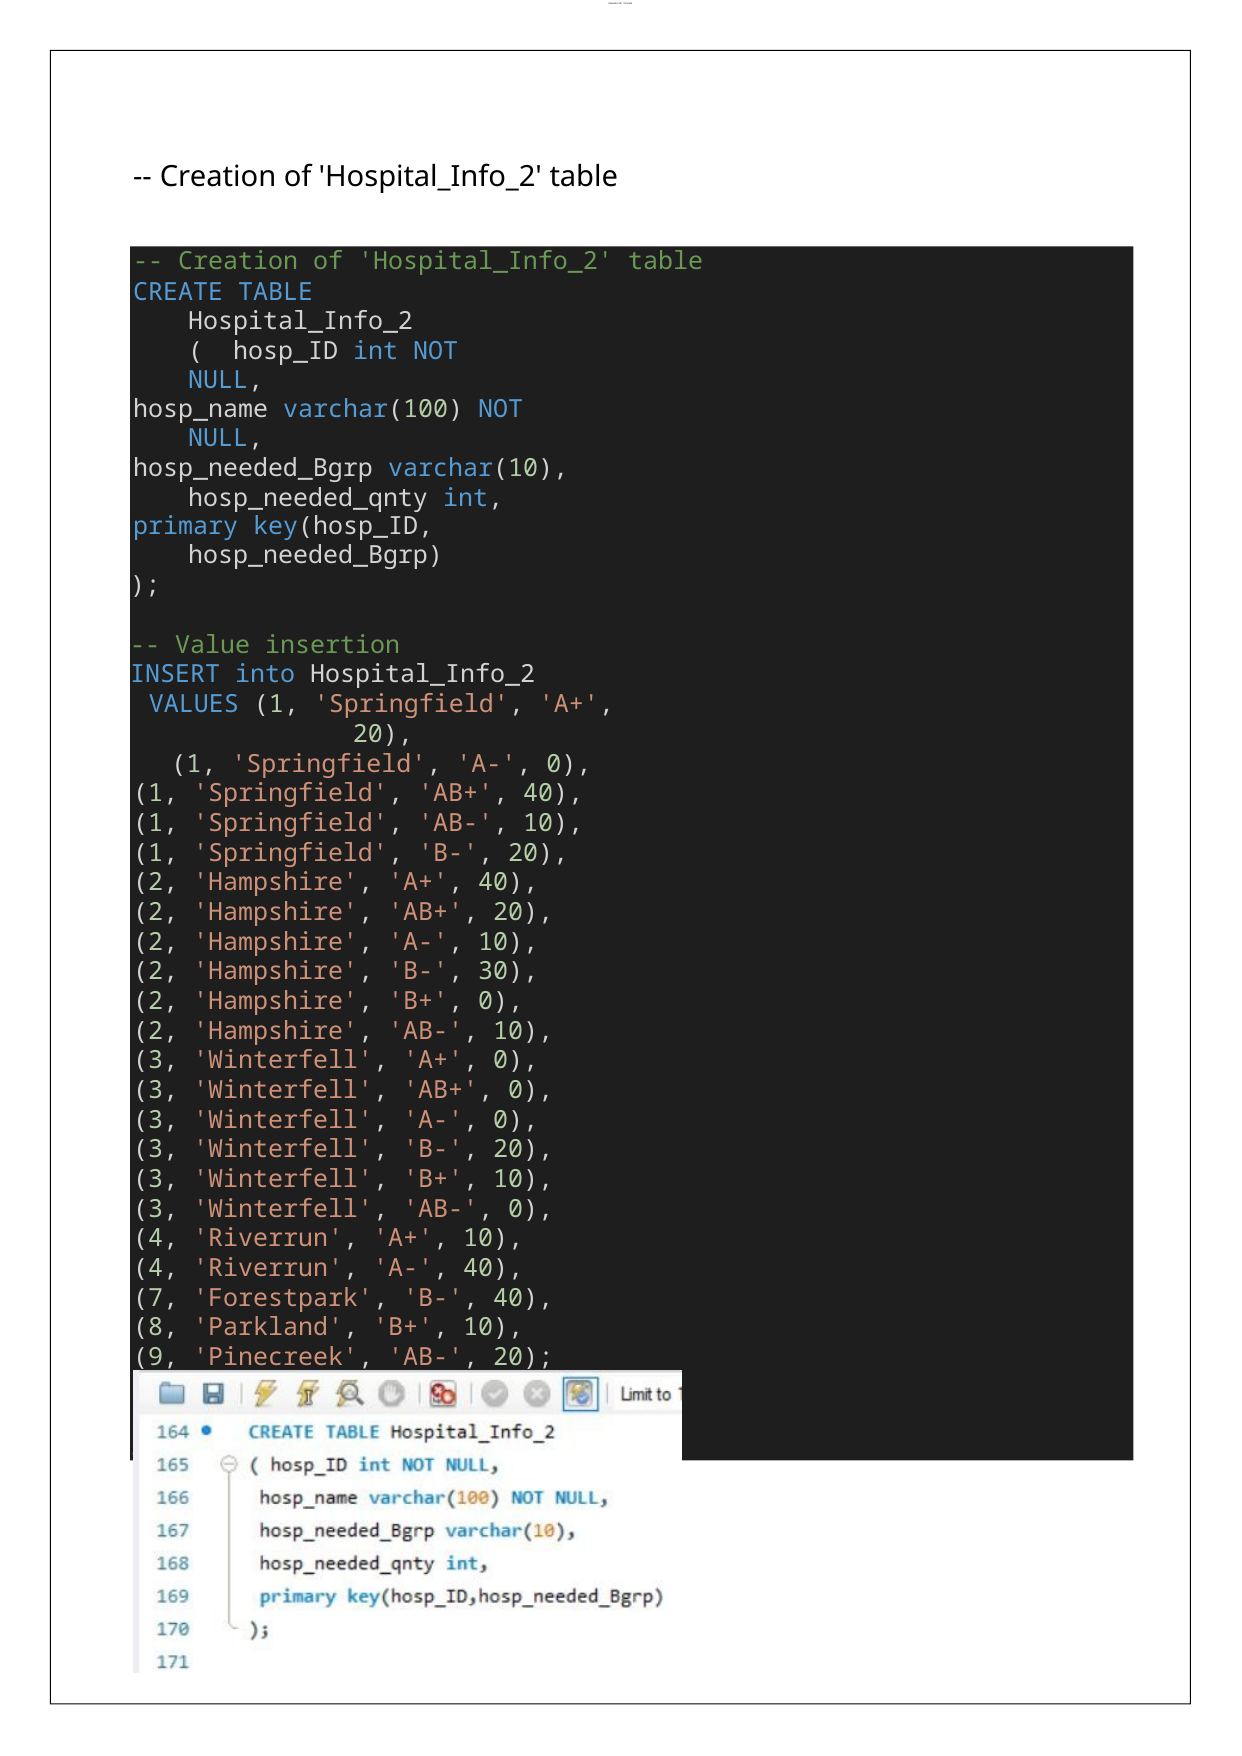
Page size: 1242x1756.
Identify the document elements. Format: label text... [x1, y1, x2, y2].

text_box -- Creation of 'Hospital_Info_2' table CREATE TABLE Hospital_Info_2 ( hosp_ID int NOT NULL, hosp_name varchar(100) NOT NULL, hosp_needed_Bgrp varchar(10), hosp_needed_qnty int, primary key(hosp_ID, hosp_needed_Bgrp) ); -- Value insertion INSERT into Hospital_Info_2 VALUES (1, 'Springfield', 'A+', 20), (1, 'Springfield', 'A-', 0), (1, 'Springfield', 'AB+', 40), (1, 'Springfield', 'AB-', 10), (1, 'Springfield', 'B-', 20), (2, 'Hampshire', 'A+', 40), (2, 'Hampshire', 'AB+', 20), (2, 'Hampshire', 'A-', 10), (2, 'Hampshire', 'B-', 30), (2, 'Hampshire', 'B+', 0), (2, 'Hampshire', 'AB-', 10), (3, 'Winterfell', 'A+', 0), (3, 'Winterfell', 'AB+', 0), (3, 'Winterfell', 'A-', 0), (3, 'Winterfell', 'B-', 20), (3, 'Winterfell', 'B+', 10), (3, 'Winterfell', 'AB-', 0), (4, 'Riverrun', 'A+', 10), (4, 'Riverrun', 'A-', 40), (7, 'Forestpark', 'B-', 40), (8, 'Parkland', 'B+', 10), (9, 'Pinecreek', 'AB-', 20); -- Display table select * from Hospital_Info_2; [130, 246, 1134, 1461]
text_box -- Creation of 'Hospital_Info_2' table [131, 154, 702, 192]
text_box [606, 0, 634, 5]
picture [133, 1370, 682, 1673]
